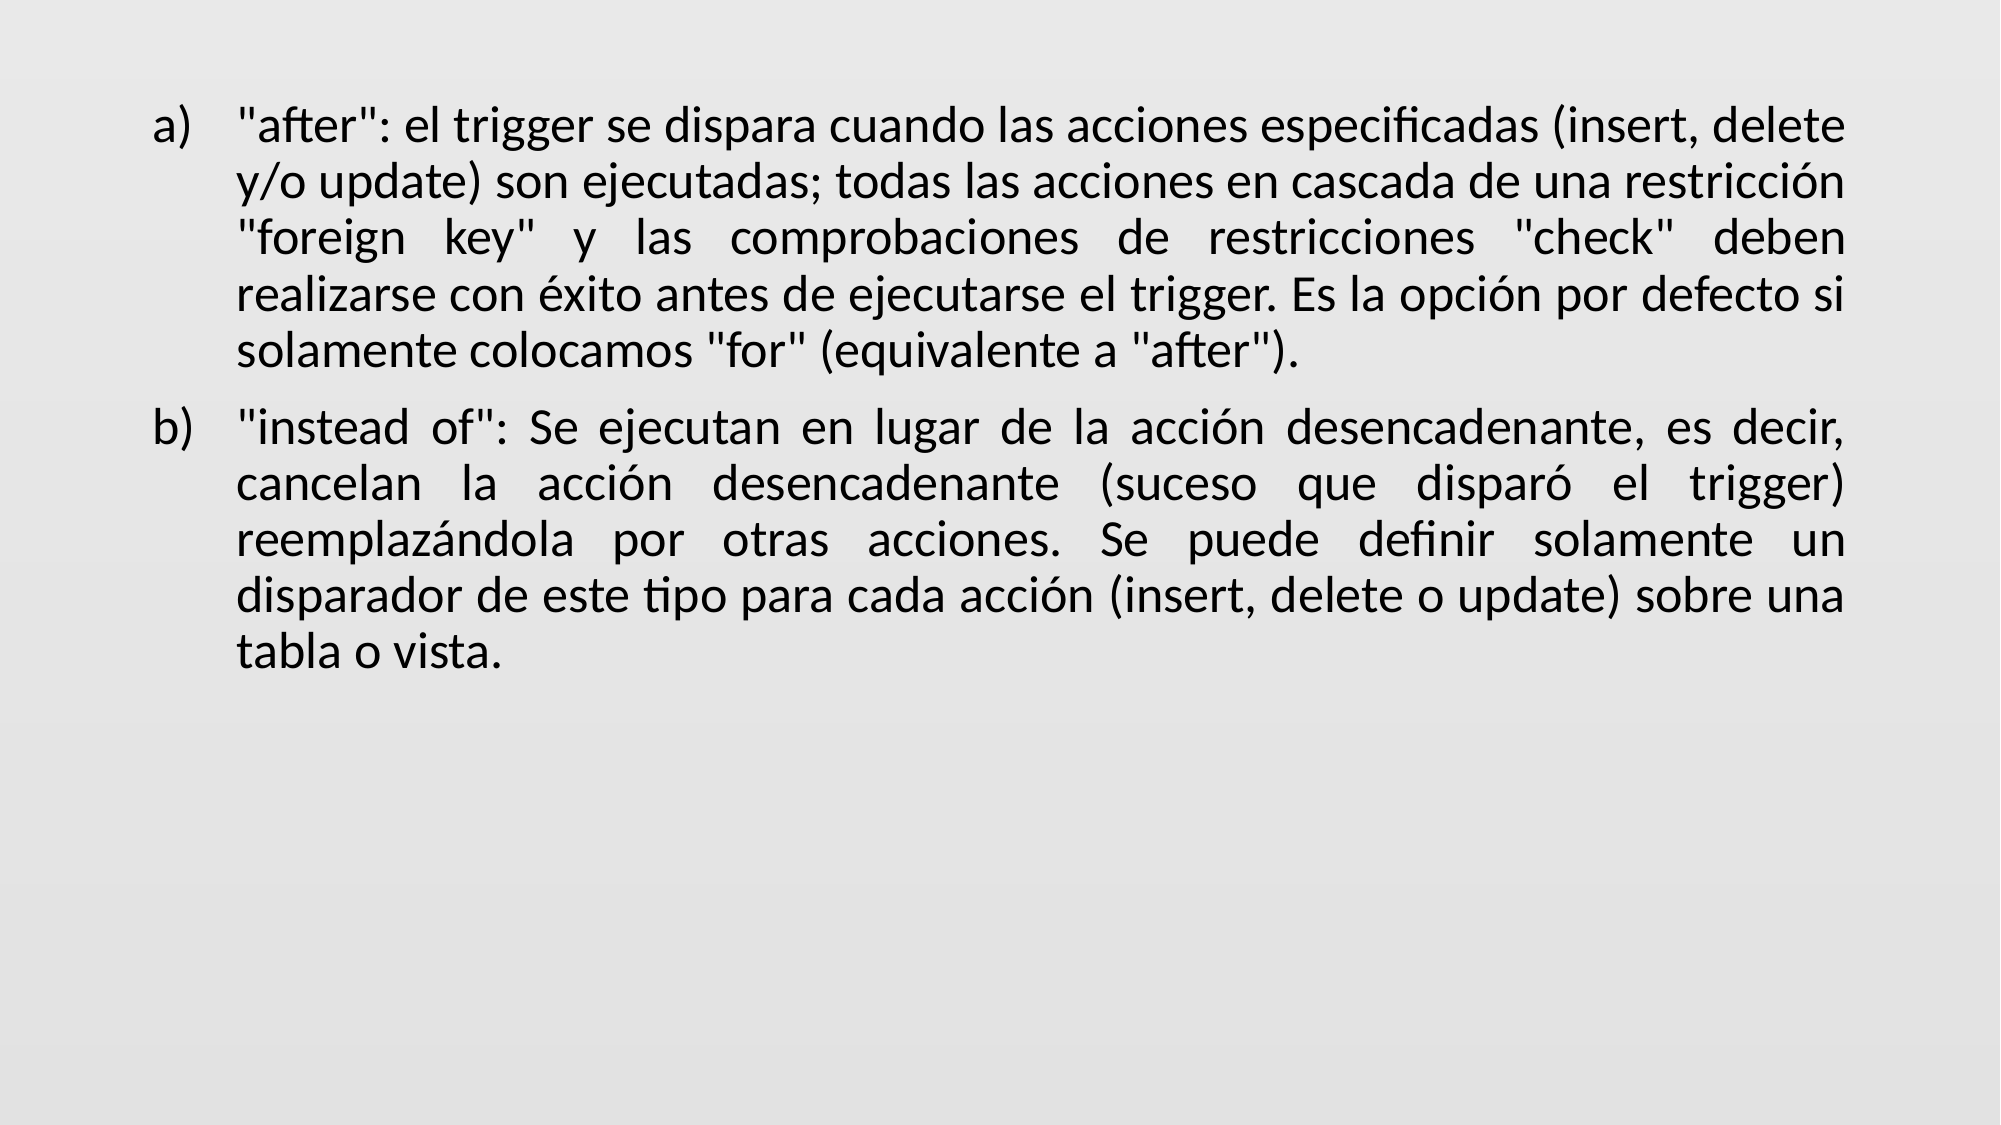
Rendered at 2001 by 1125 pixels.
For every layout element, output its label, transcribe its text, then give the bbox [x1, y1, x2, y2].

list "after": el trigger se dispara cuando las acciones especificadas (insert, delete y/o update) son ejecutadas; todas las acciones en cascada de una restricción "foreign key" y las comprobaciones de restricciones "check" deben realizarse con éxito antes de ejecutarse el trigger. Es la opción por defecto si solamente colocamos "for" (equivalente a "after"). "instead of": Se ejecutan en lugar de la acción desencadenante, es decir, cancelan la acción desencadenante (suceso que disparó el trigger) reemplazándola por otras acciones. Se puede definir solamente un disparador de este tipo para cada acción (insert, delete o update) sobre una tabla o vista. [137, 90, 1863, 1014]
